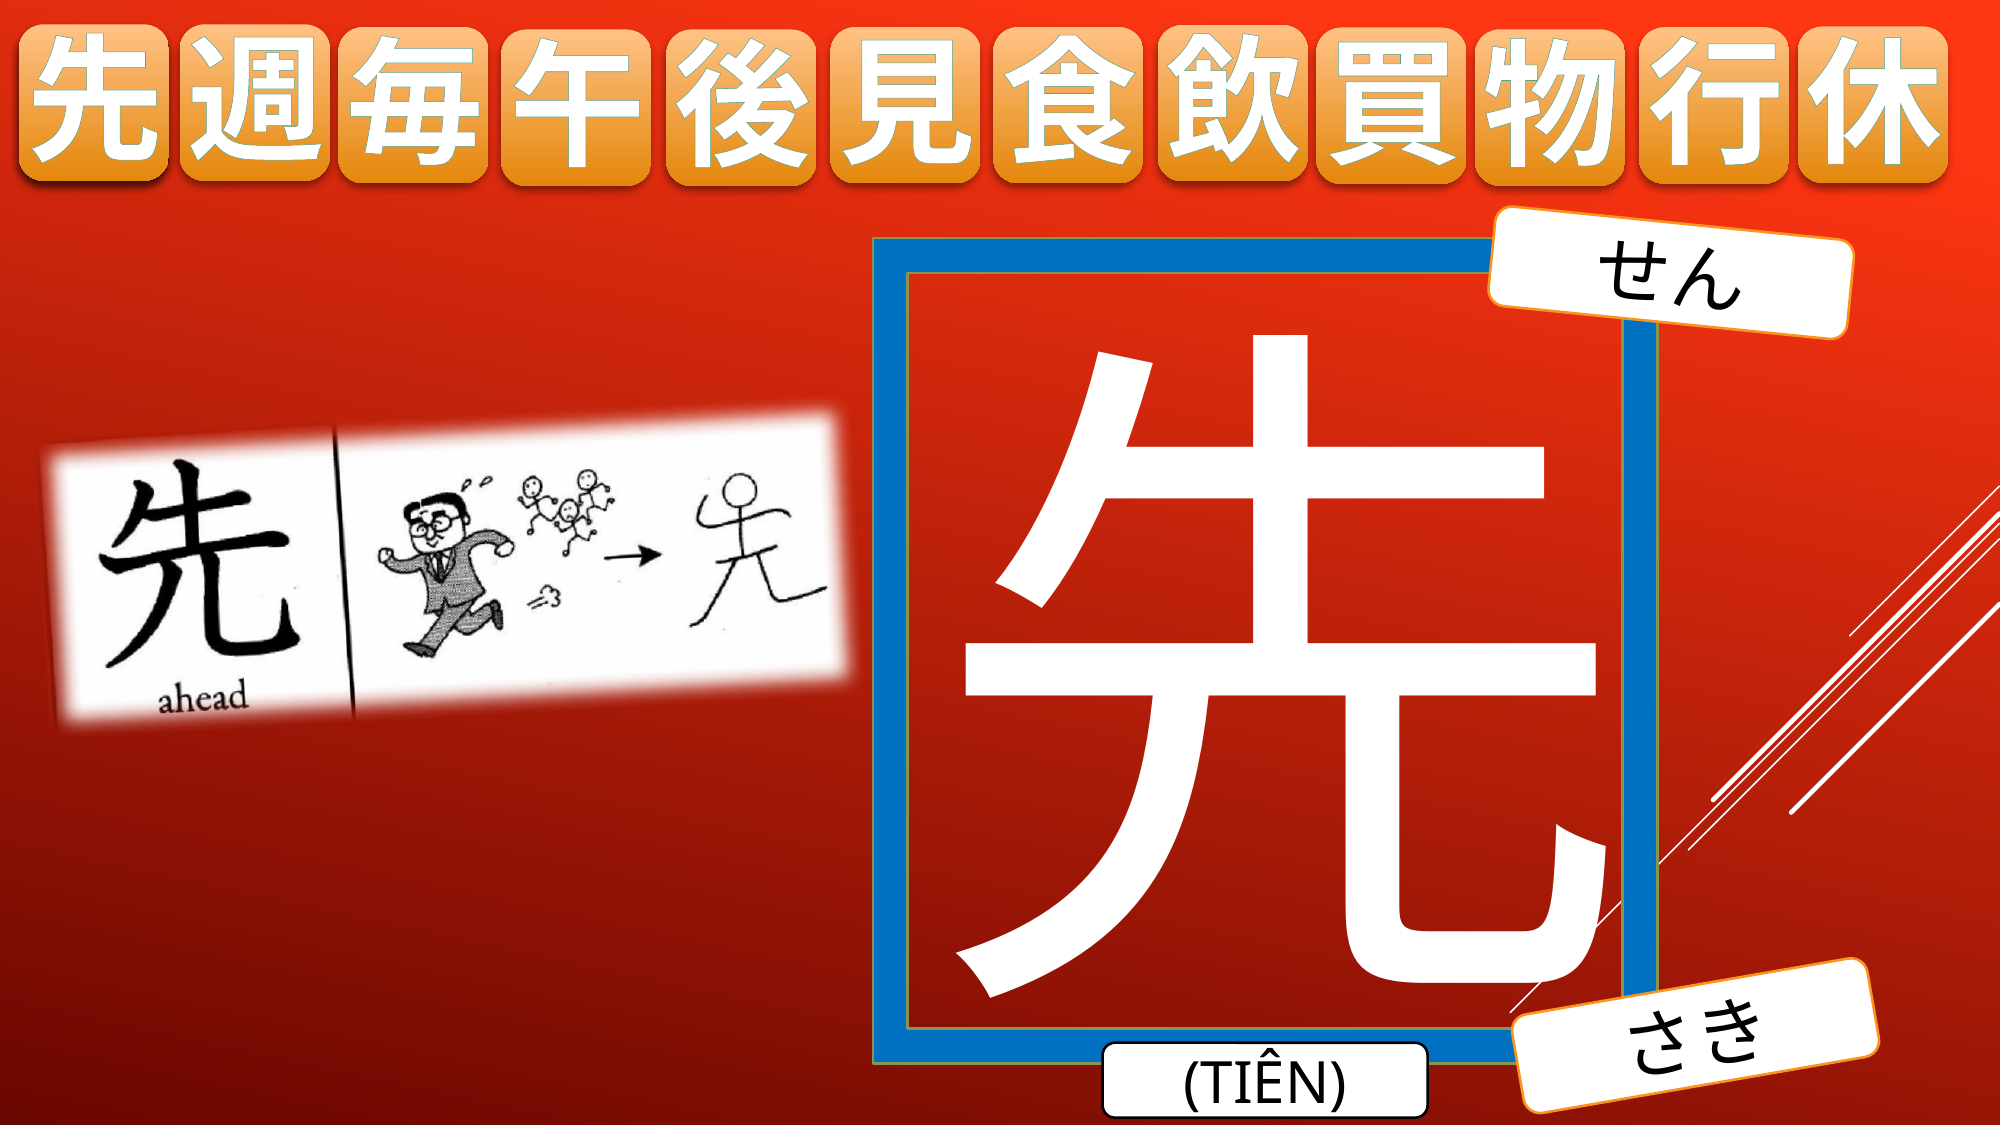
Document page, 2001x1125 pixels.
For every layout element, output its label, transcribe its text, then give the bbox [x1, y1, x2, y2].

text_box 午 [501, 29, 652, 186]
text_box 物 [1474, 29, 1626, 186]
text_box さき [1510, 957, 1881, 1115]
text_box 週 [179, 24, 330, 181]
text_box 食 [993, 26, 1144, 184]
text_box 行 [1639, 27, 1790, 184]
picture [38, 413, 859, 718]
text_box 先 [1621, 320, 1659, 996]
text_box 休 [1797, 26, 1949, 183]
text_box せん [1487, 205, 1856, 341]
text_box 買 [1316, 27, 1467, 184]
text_box (TIÊN) [1101, 1041, 1429, 1120]
text_box 先 [18, 24, 169, 181]
text_box 先 [872, 237, 1516, 1065]
text_box 後 [666, 29, 817, 186]
text_box 飲 [1157, 24, 1308, 182]
text_box 見 [830, 26, 981, 184]
text_box 毎 [338, 26, 489, 184]
